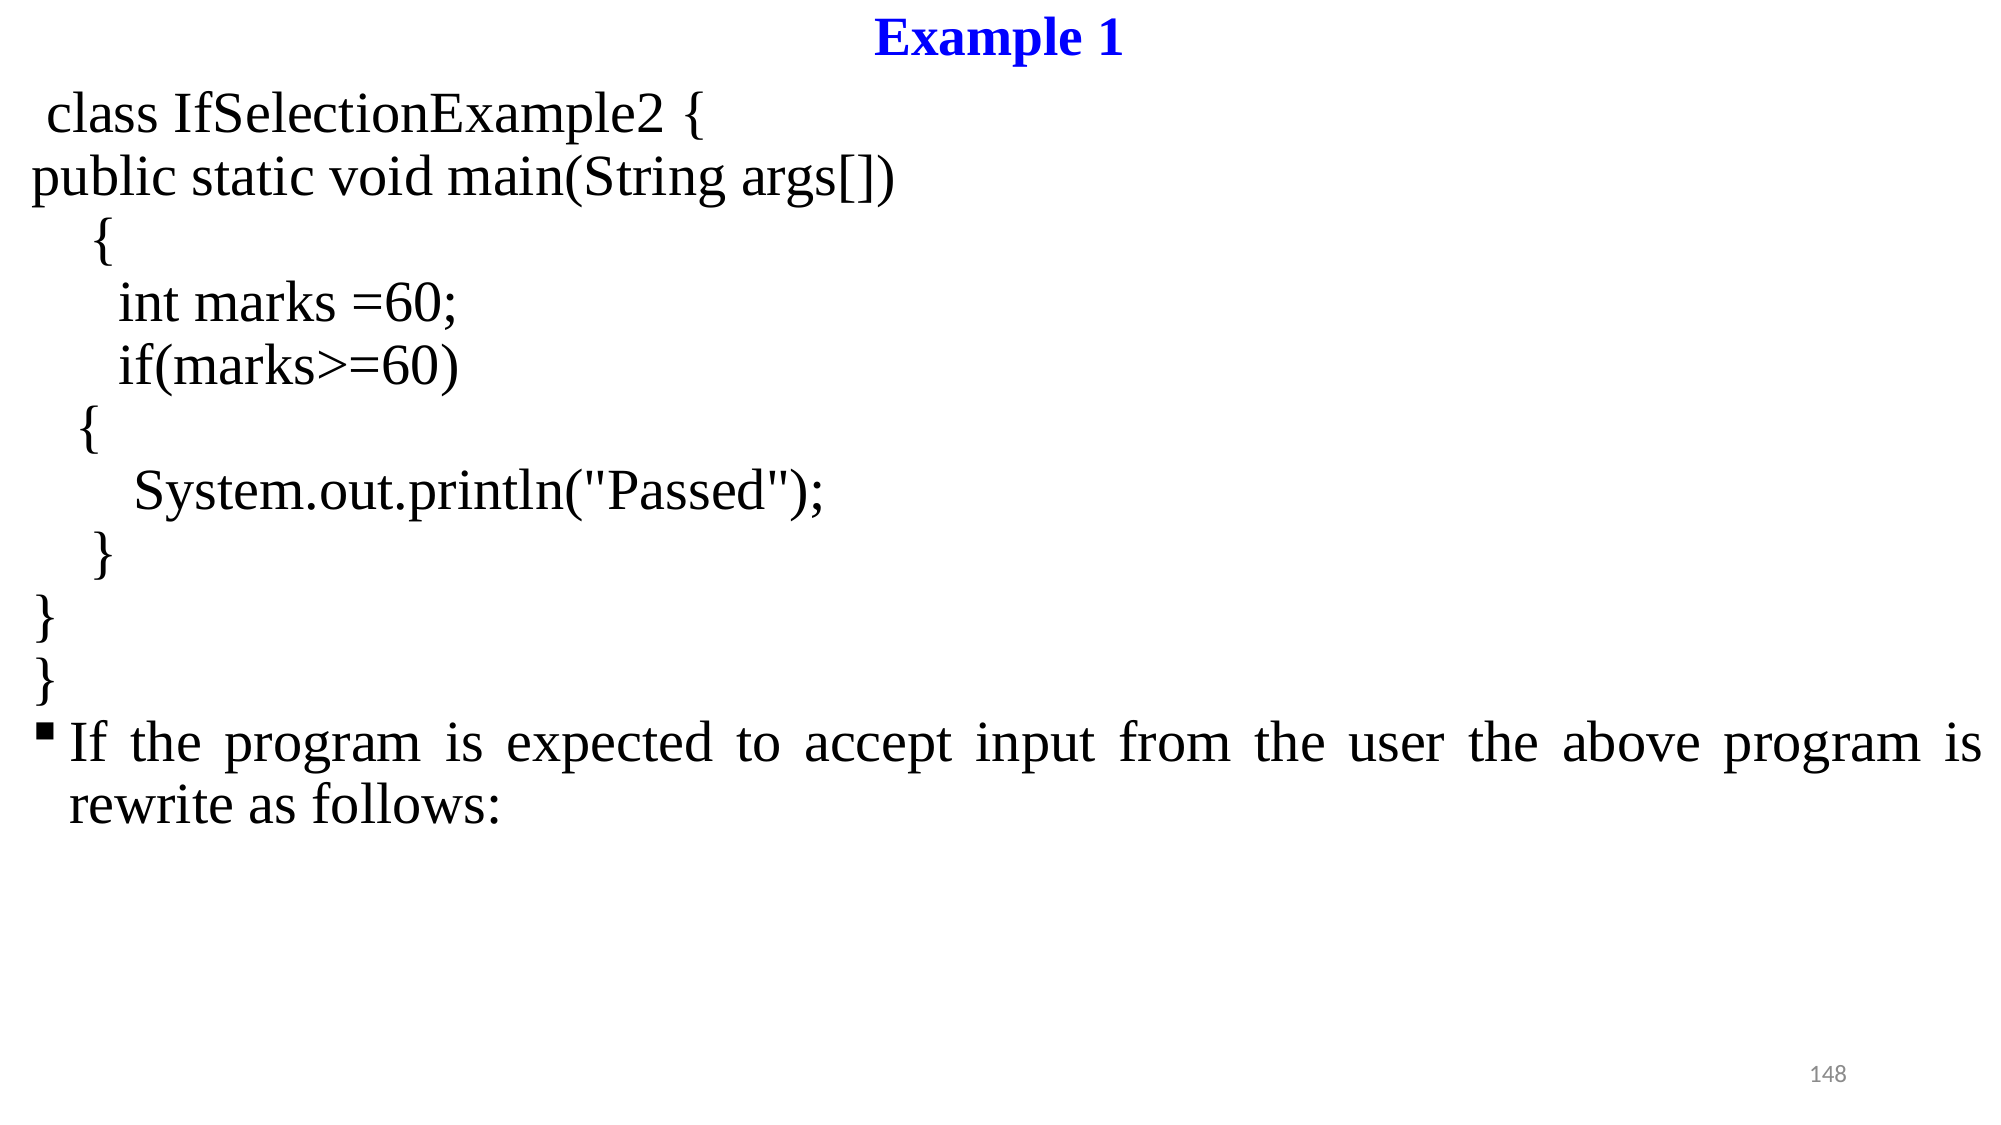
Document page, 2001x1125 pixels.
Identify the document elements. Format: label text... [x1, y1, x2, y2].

list class IfSelectionExample2 { public static void main(String args[]) { int marks =60; if(marks>=60) { System.out.println("Passed"); } } } If the program is expected to accept input from the user the above program is rewrite as follows: [16, 75, 2000, 1100]
slide_number 148 [1412, 1042, 1863, 1103]
title Example 1 [324, 0, 1675, 75]
